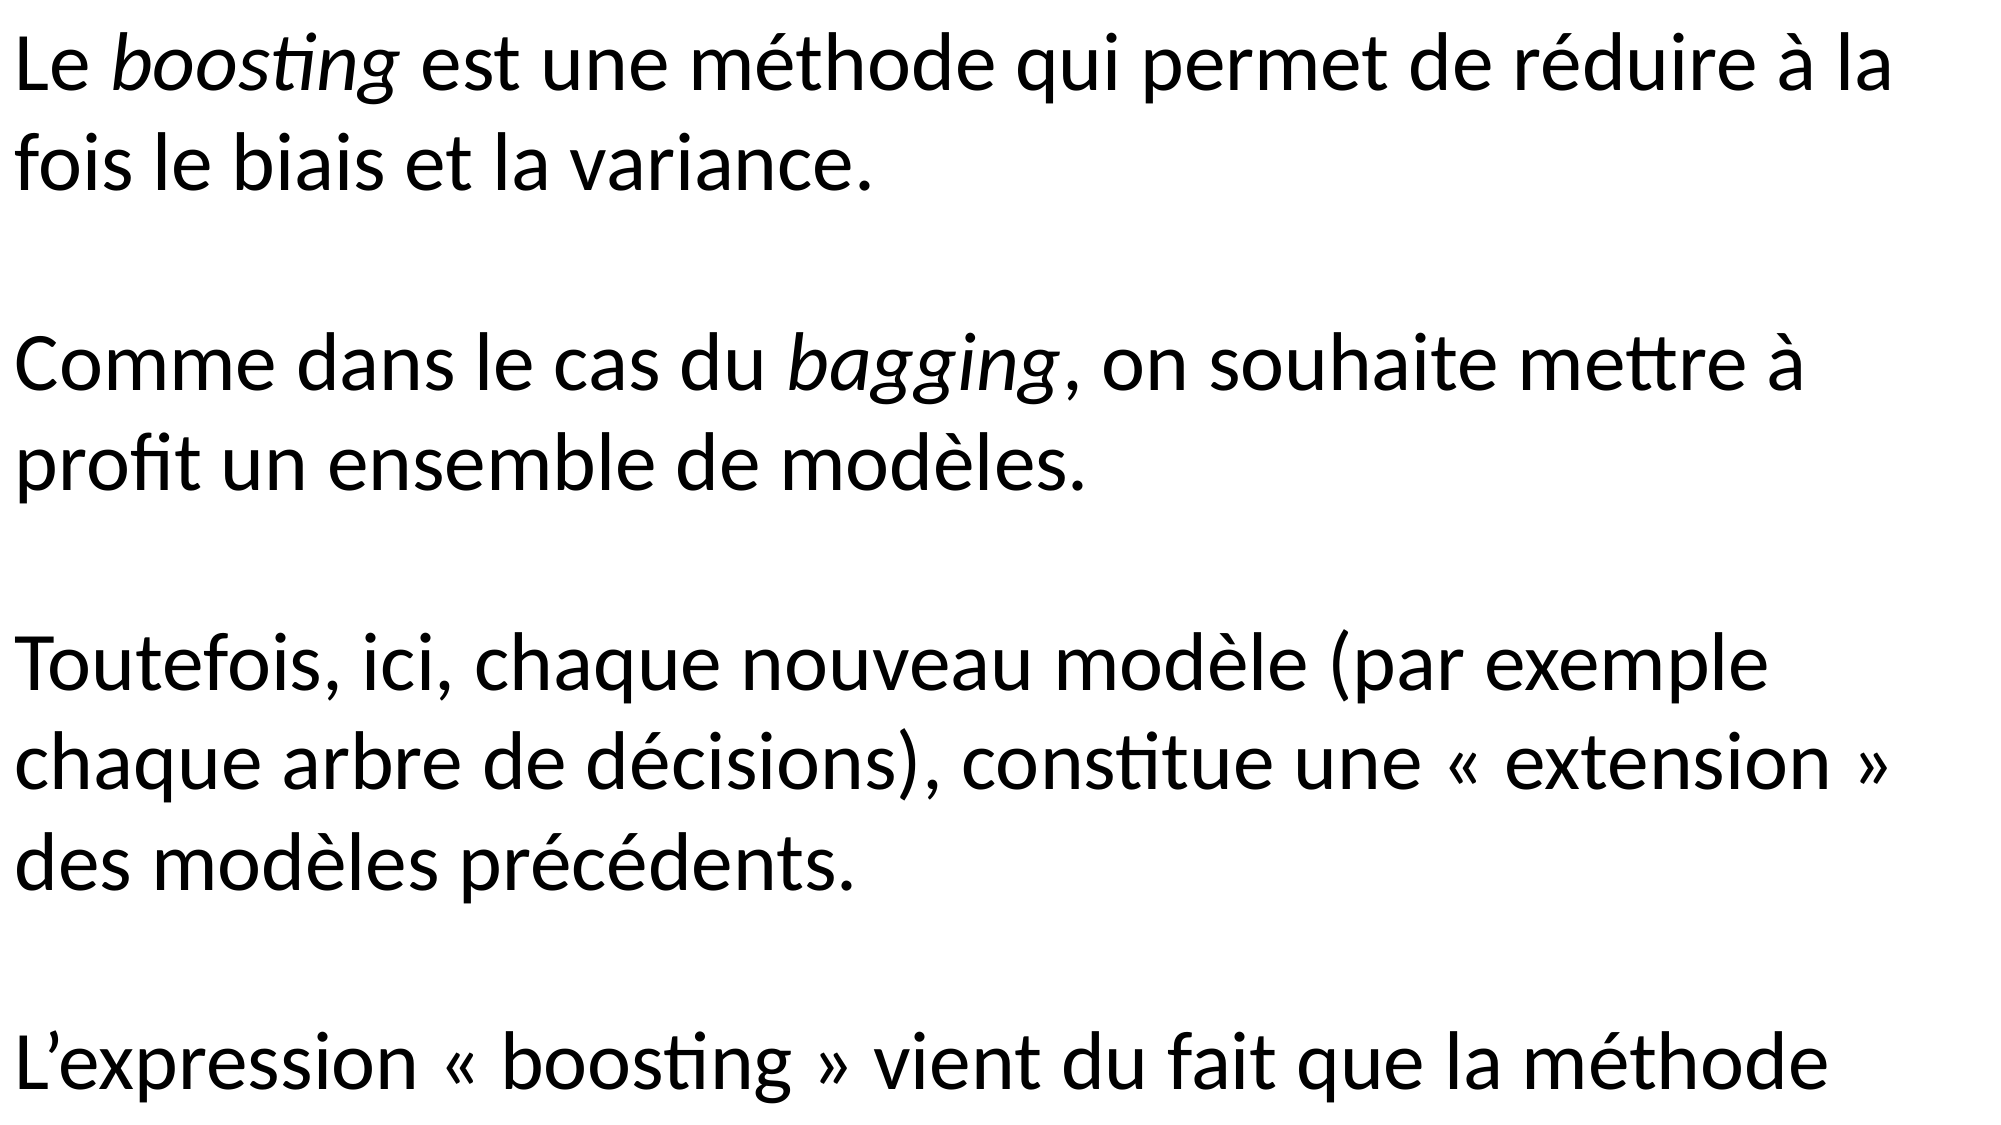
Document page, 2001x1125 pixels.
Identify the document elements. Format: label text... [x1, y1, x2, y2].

text_box Le boosting est une méthode qui permet de réduire à la fois le biais et la variance. Comme dans le cas du bagging, on souhaite mettre à profit un ensemble de modèles. Toutefois, ici, chaque nouveau modèle (par exemple chaque arbre de décisions), constitue une « extension » des modèles précédents. L’expression « boosting » vient du fait que la méthode transforme un ensemble « d’apprenants faibles » en un unique « apprenant fort ». [0, 0, 2000, 1125]
